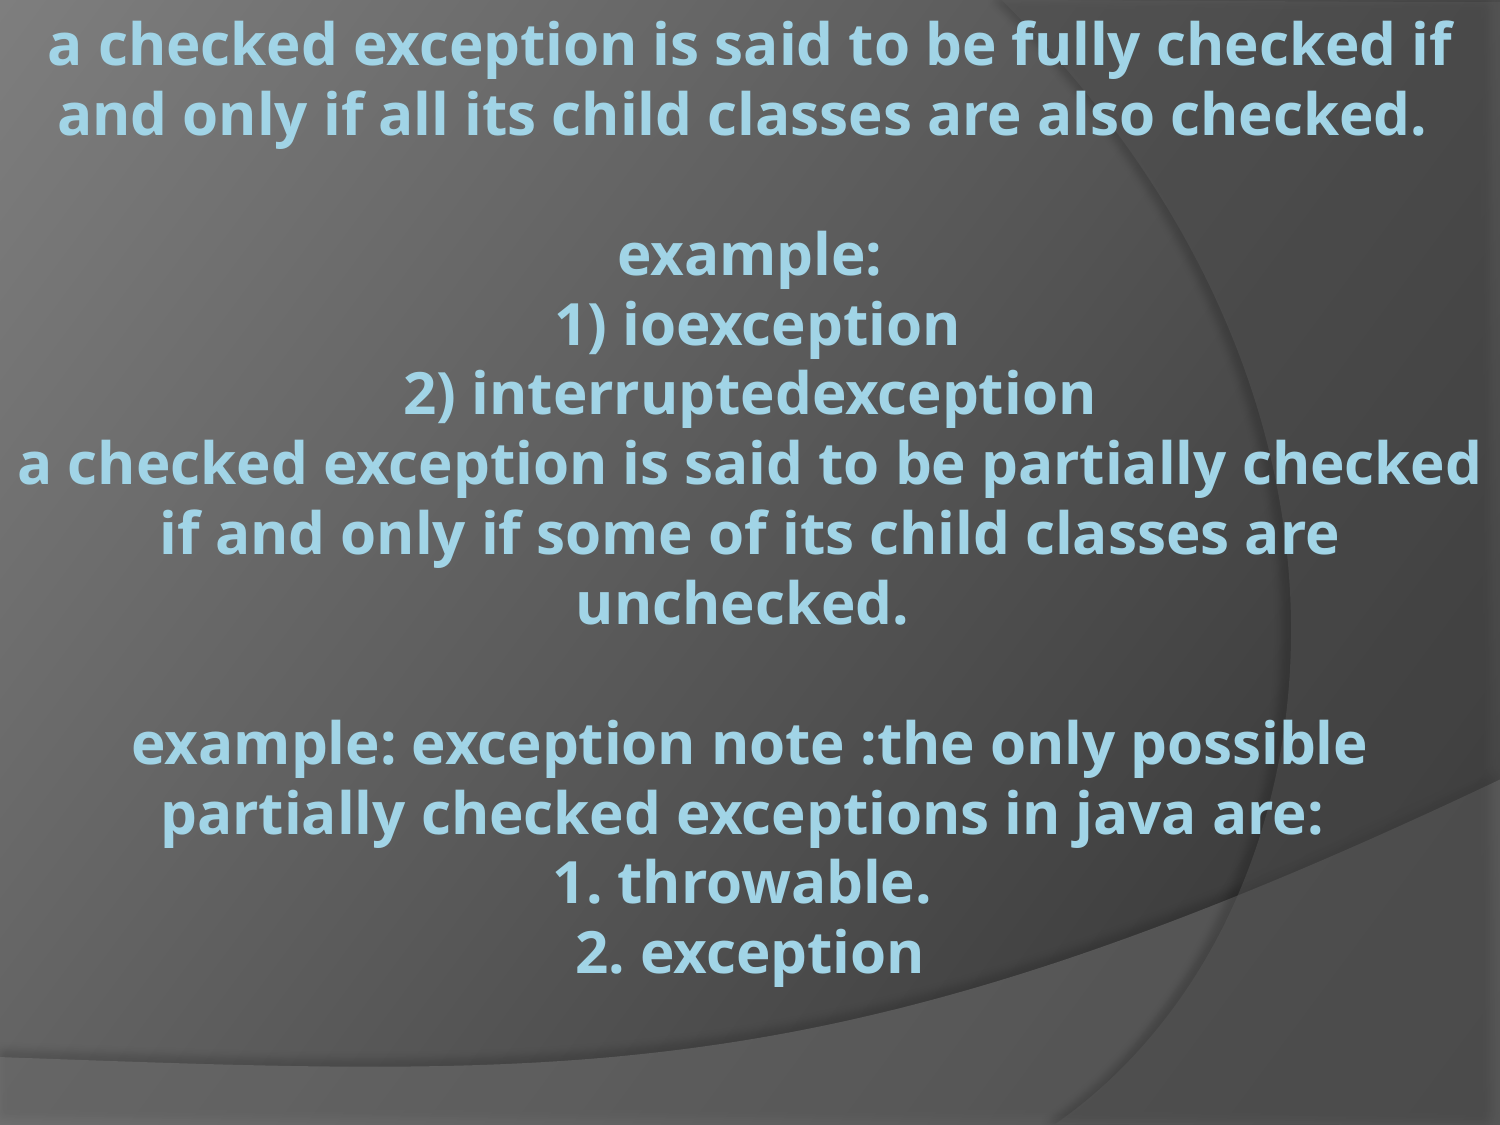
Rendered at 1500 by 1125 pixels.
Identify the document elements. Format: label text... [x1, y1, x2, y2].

title a checked exception is said to be fully checked if and only if all its child classes are also checked. example: 1) ioexception 2) interruptedexception a checked exception is said to be partially checked if and only if some of its child classes are unchecked. example: exception note :the only possible partially checked exceptions in java are: 1. throwable. 2. exception [0, 0, 1500, 1125]
